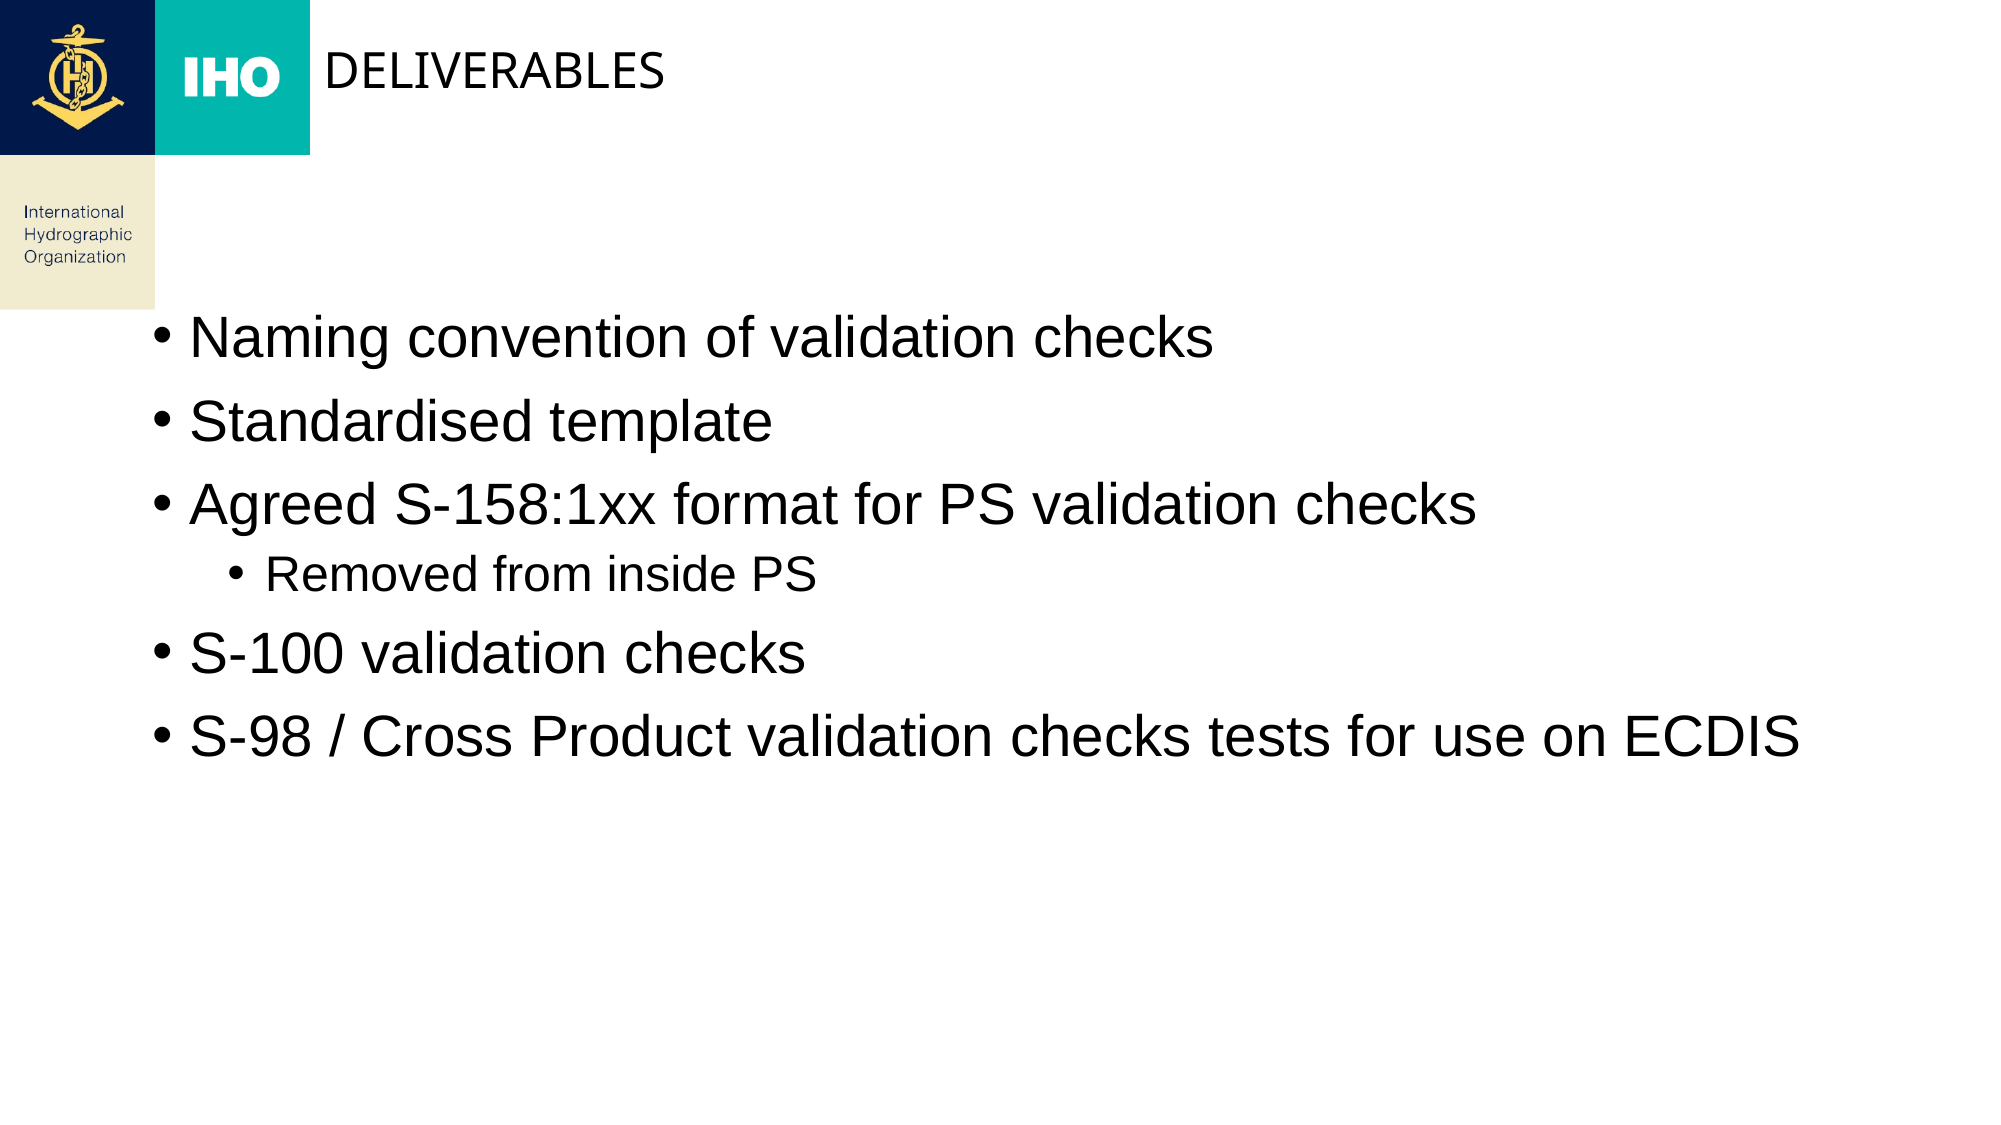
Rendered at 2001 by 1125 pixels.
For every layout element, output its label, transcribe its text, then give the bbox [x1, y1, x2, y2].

title deliverables [308, 0, 2000, 145]
picture [0, 0, 310, 310]
list Naming convention of validation checks Standardised template Agreed S-158:1xx format for PS validation checks Removed from inside PS S-100 validation checks S-98 / Cross Product validation checks tests for use on ECDIS [137, 299, 1863, 1014]
